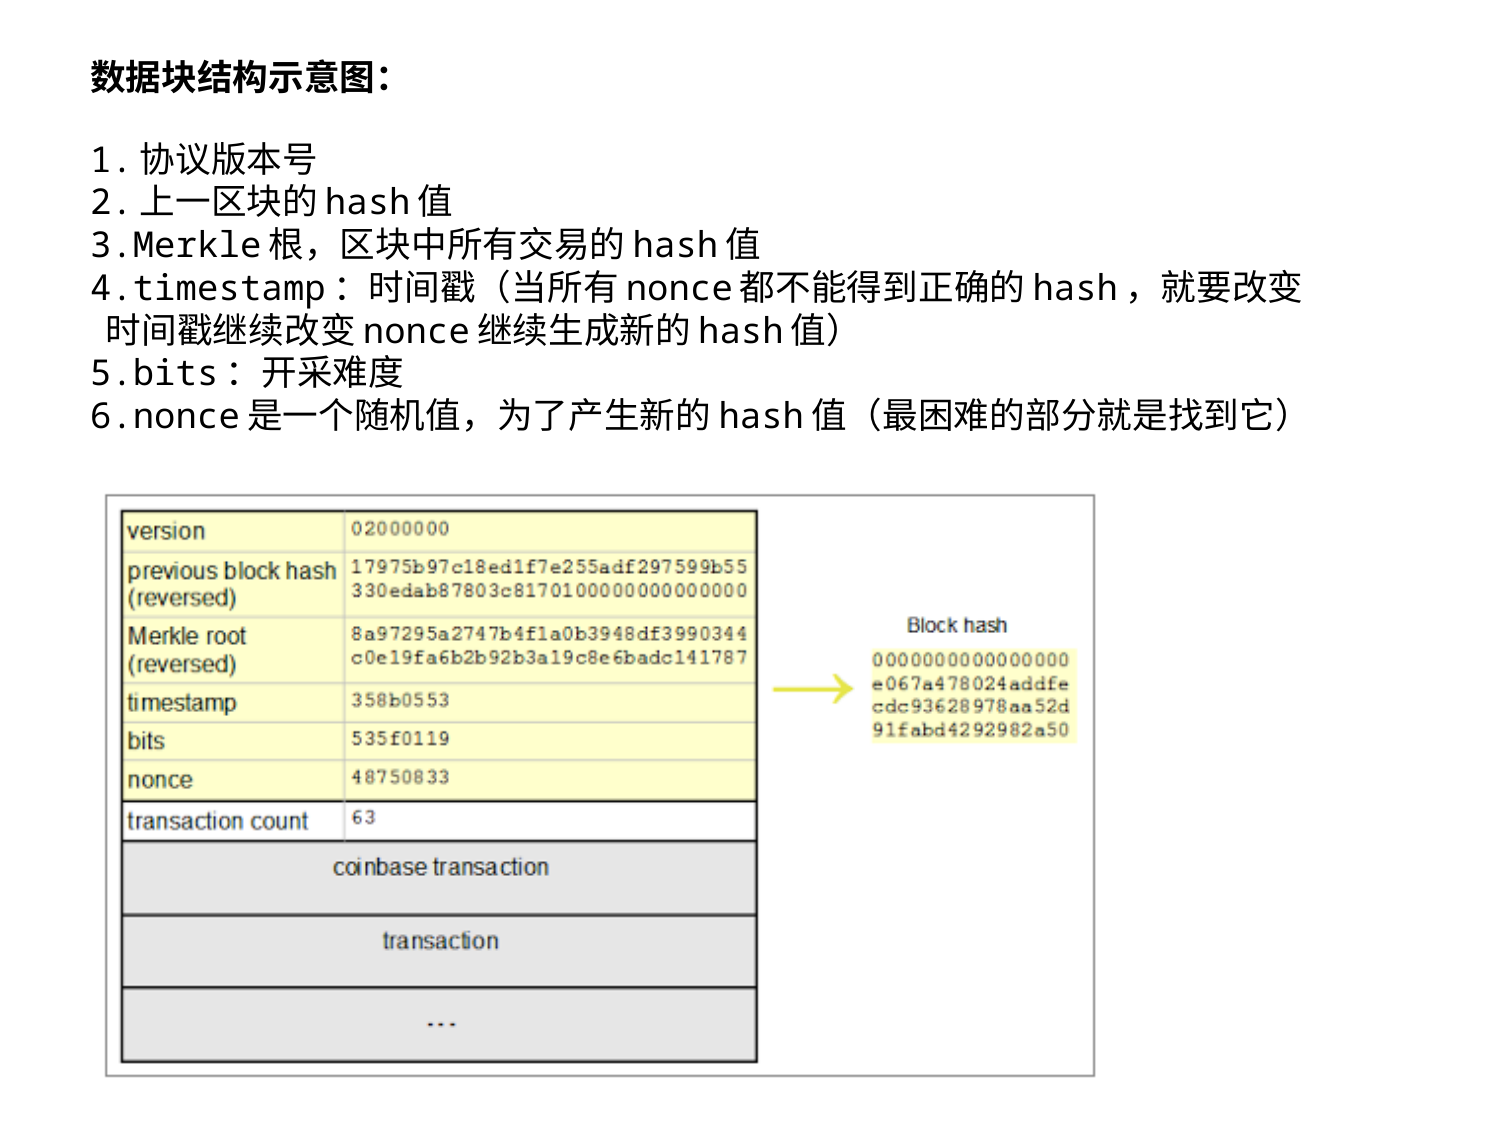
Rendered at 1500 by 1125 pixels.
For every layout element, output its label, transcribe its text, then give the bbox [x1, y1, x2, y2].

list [81, 475, 1135, 1107]
title 数据块结构示意图： 1.协议版本号 2.上一区块的hash值 3.Merkle根，区块中所有交易的hash值 4.timestamp：时间戳（当所有nonce都不能得到正确的hash，就要改变 时间戳继续改变nonce继续生成新的hash值） 5.bits：开采难度 6.nonce是一个随机值，为了产生新的hash值（最困难的部分就是找到它） [75, 45, 1425, 446]
